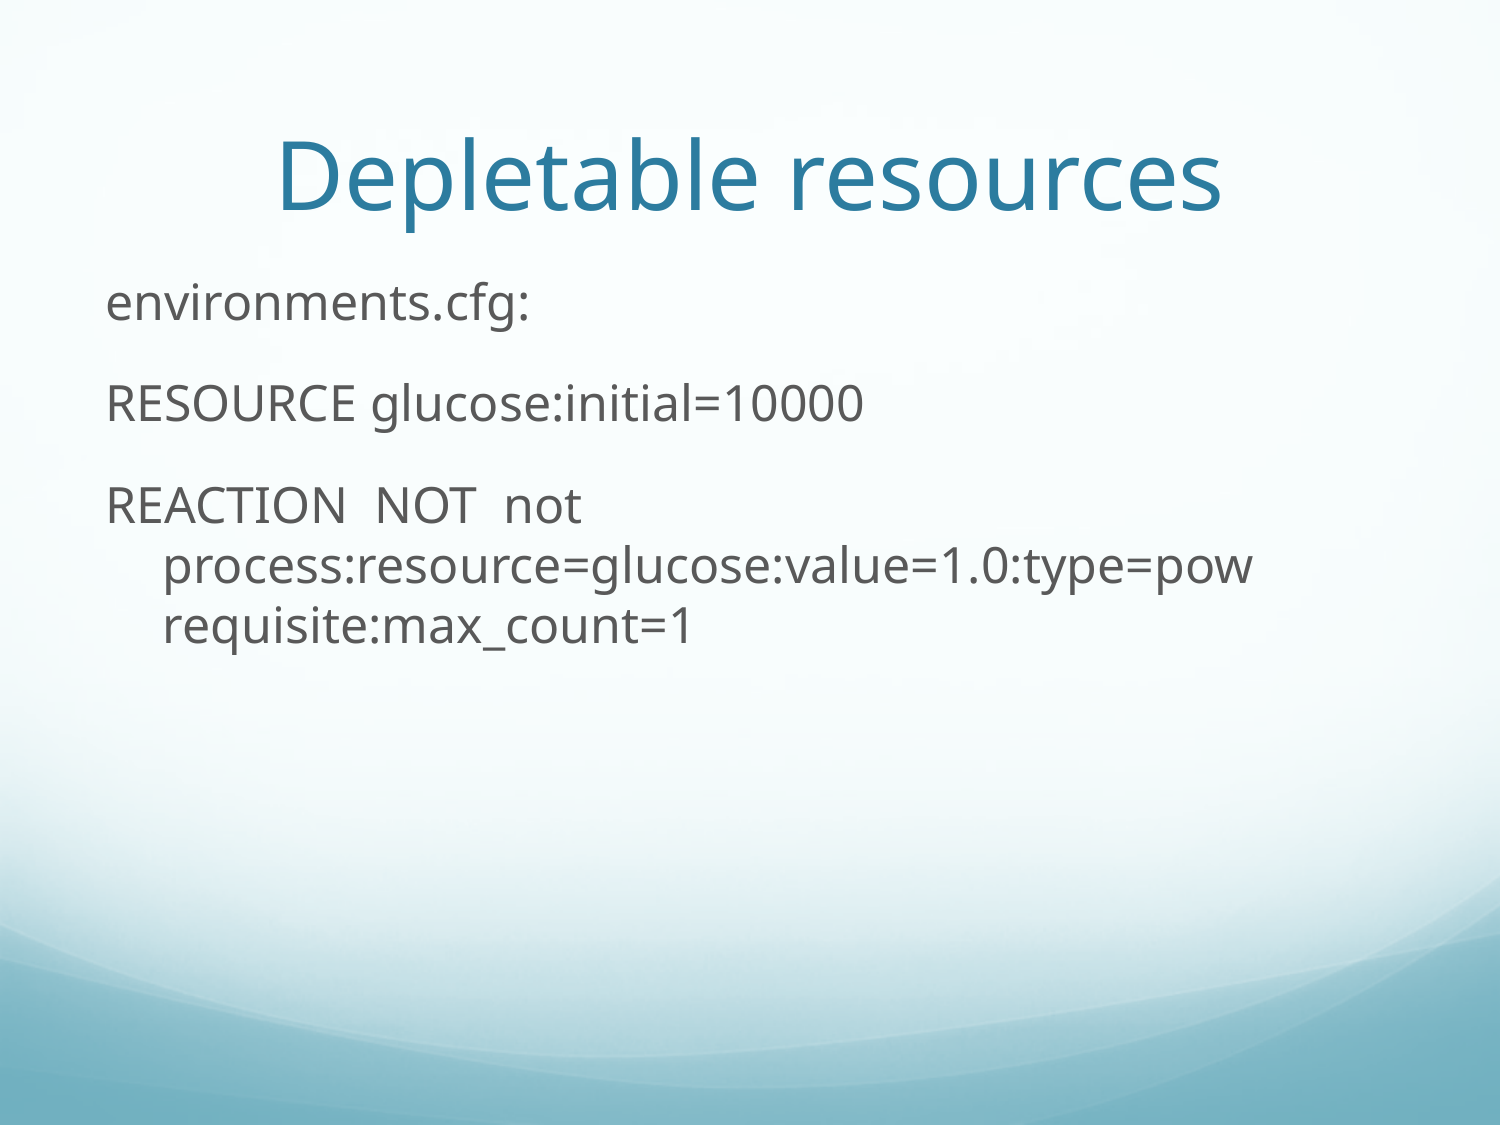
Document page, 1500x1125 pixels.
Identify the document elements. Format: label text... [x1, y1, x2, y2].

list environments.cfg: RESOURCE glucose:initial=10000 REACTION NOT not process:resource=glucose:value=1.0:type=pow requisite:max_count=1 [90, 262, 1410, 975]
title Depletable resources [90, 17, 1410, 237]
